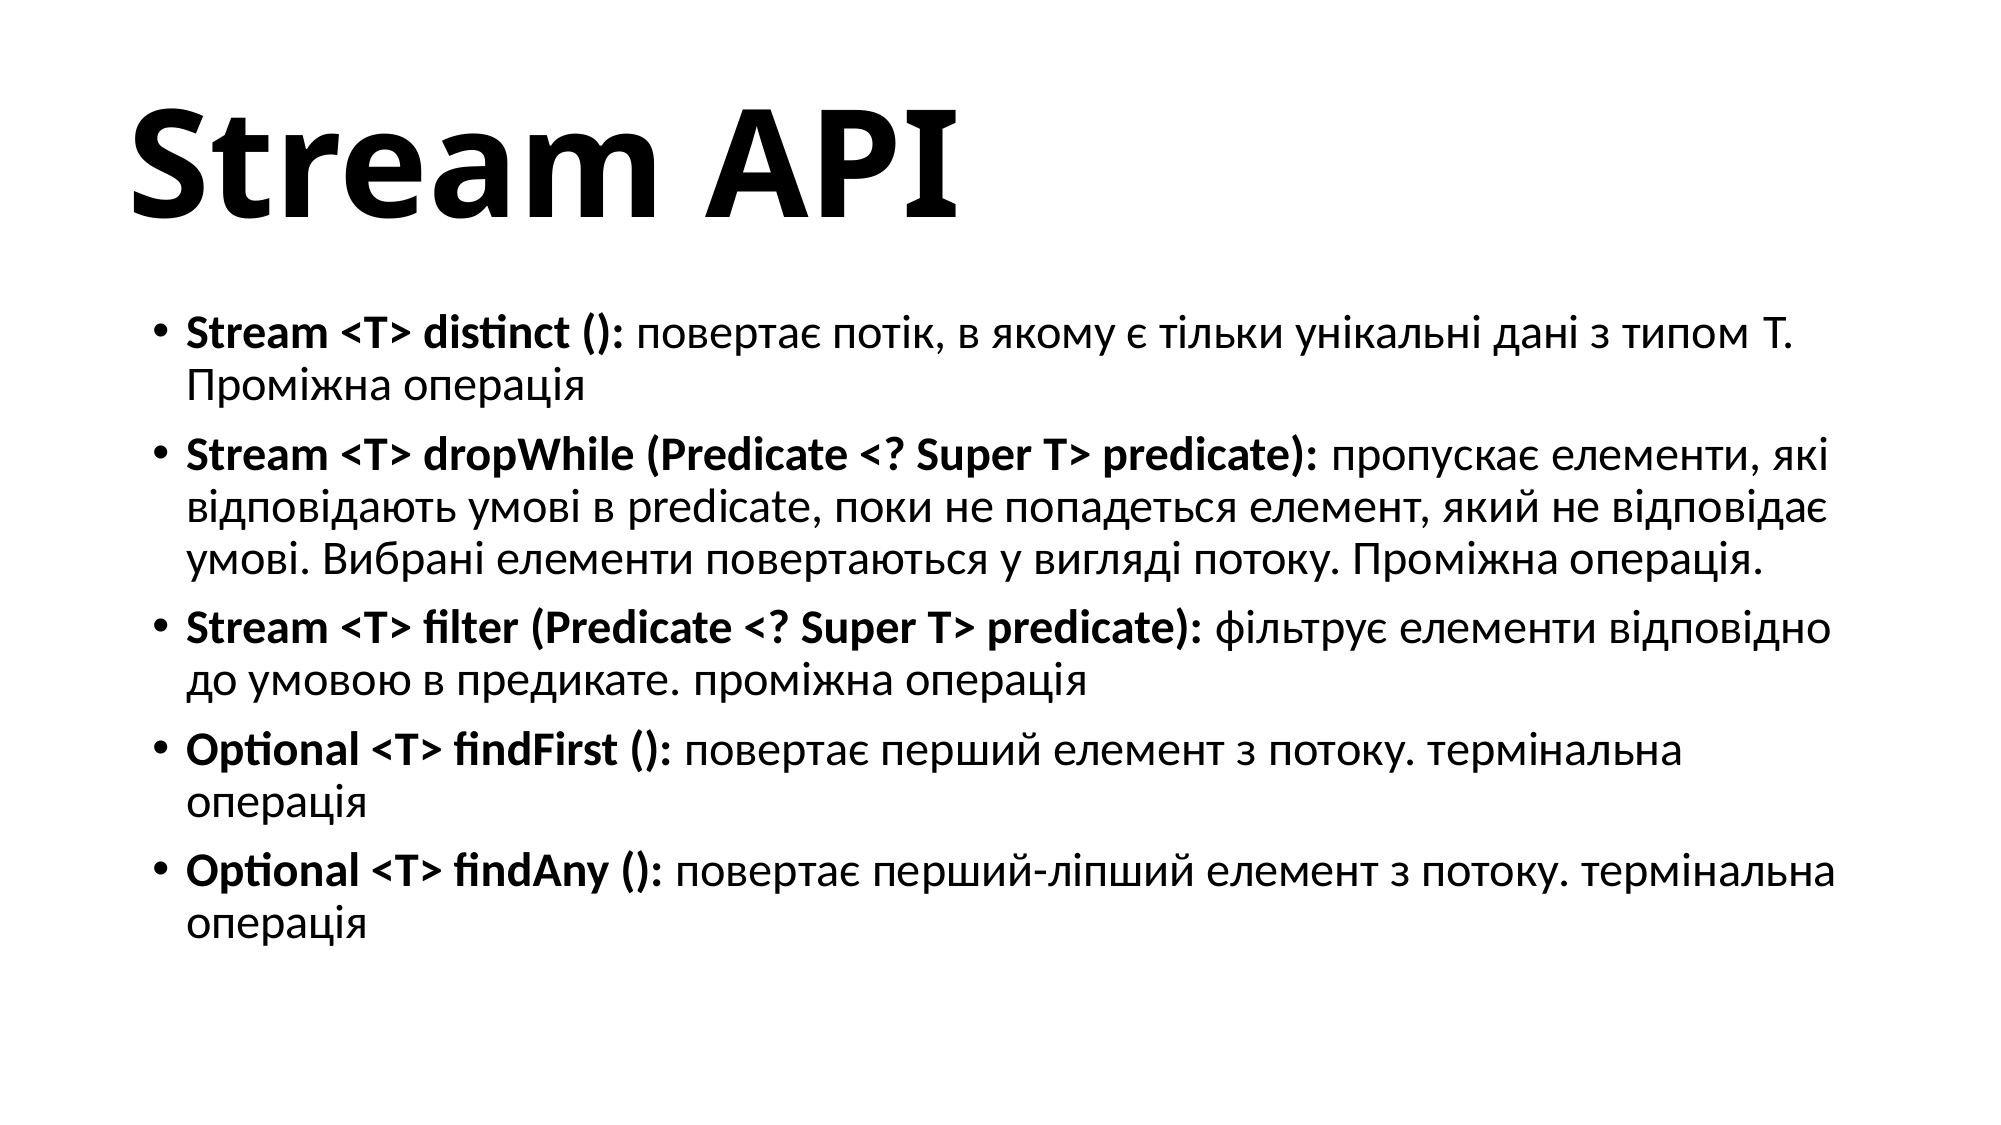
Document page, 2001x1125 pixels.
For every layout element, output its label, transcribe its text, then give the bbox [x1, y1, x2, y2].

list Stream <T> distinct (): повертає потік, в якому є тільки унікальні дані з типом T. Проміжна операція Stream <T> dropWhile (Predicate <? Super T> predicate): пропускає елементи, які відповідають умові в predicate, поки не попадеться елемент, який не відповідає умові. Вибрані елементи повертаються у вигляді потоку. Проміжна операція. Stream <T> filter (Predicate <? Super T> predicate): фільтрує елементи відповідно до умовою в предикате. проміжна операція Optional <T> findFirst (): повертає перший елемент з потоку. термінальна операція Optional <T> findAny (): повертає перший-ліпший елемент з потоку. термінальна операція [137, 299, 1863, 1014]
title Stream API [112, 59, 1888, 278]
